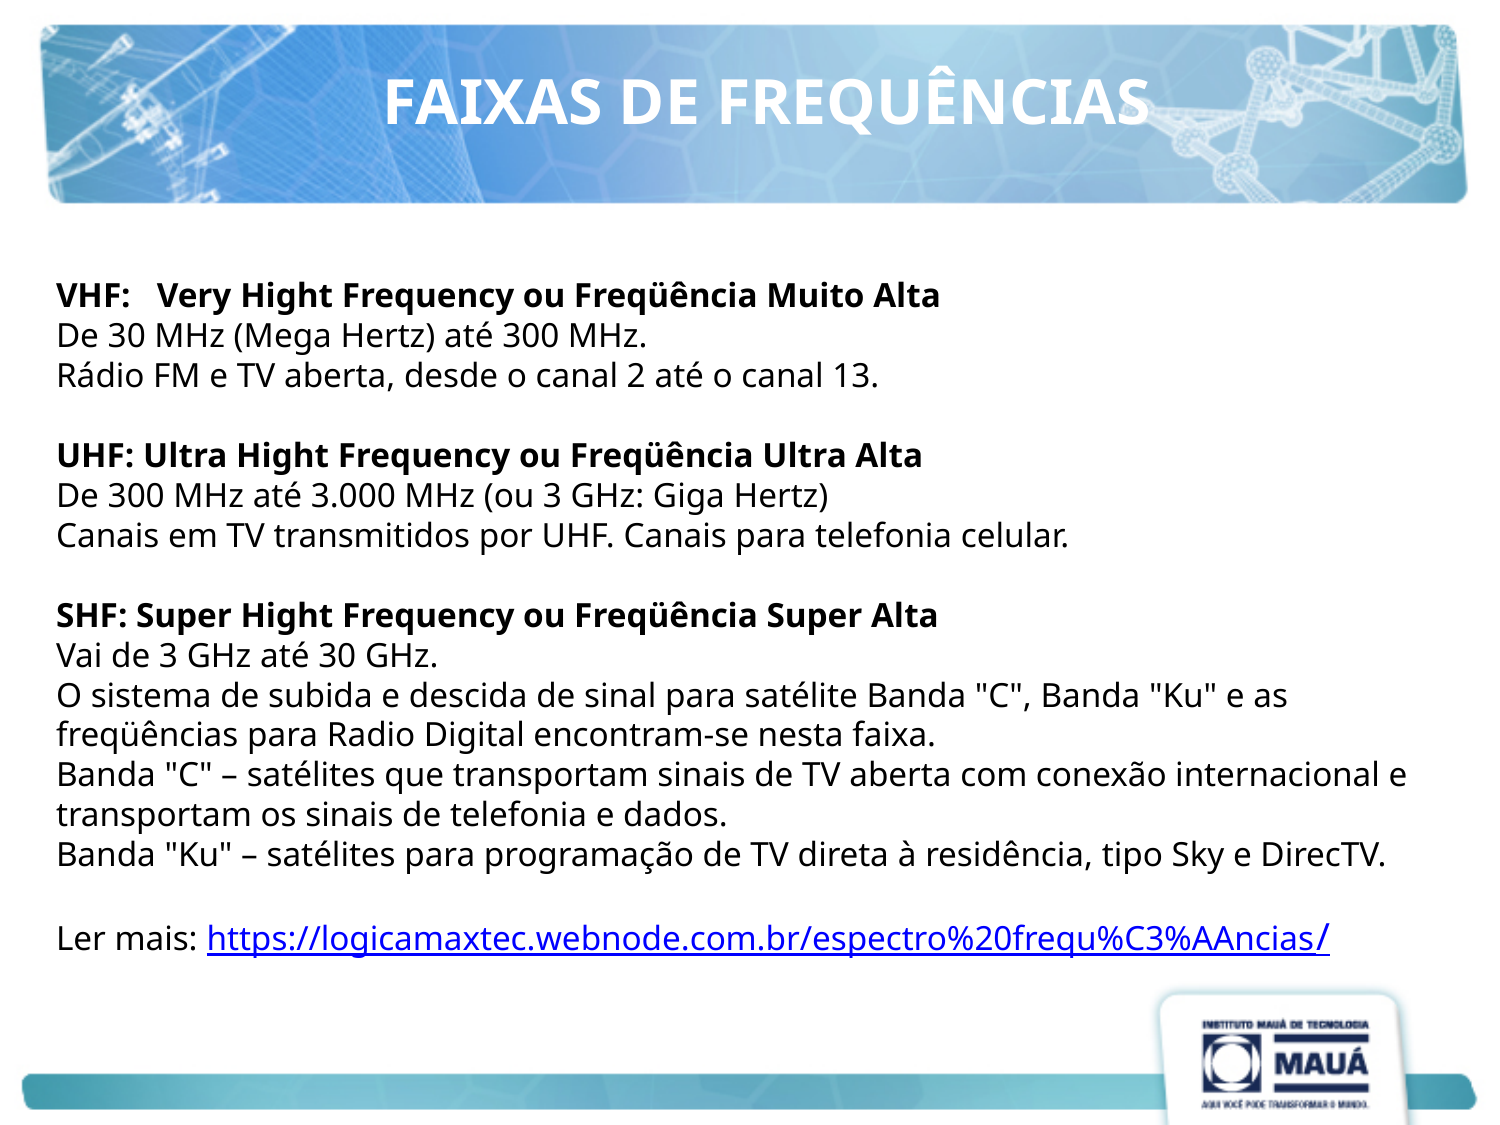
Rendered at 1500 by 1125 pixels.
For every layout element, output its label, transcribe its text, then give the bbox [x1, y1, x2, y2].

text_box VHF: Very Hight Frequency ou Freqüência Muito Alta De 30 MHz (Mega Hertz) até 300 MHz. Rádio FM e TV aberta, desde o canal 2 até o canal 13. UHF: Ultra Hight Frequency ou Freqüência Ultra Alta De 300 MHz até 3.000 MHz (ou 3 GHz: Giga Hertz) Canais em TV transmitidos por UHF. Canais para telefonia celular. SHF: Super Hight Frequency ou Freqüência Super Alta Vai de 3 GHz até 30 GHz. O sistema de subida e descida de sinal para satélite Banda "C", Banda "Ku" e as freqüências para Radio Digital encontram-se nesta faixa. Banda "C" – satélites que transportam sinais de TV aberta com conexão internacional e transportam os sinais de telefonia e dados. Banda "Ku" – satélites para programação de TV direta à residência, tipo Sky e DirecTV. Ler mais: https://logicamaxtec.webnode.com.br/espectro%20frequ%C3%AAncias/ [41, 267, 1500, 972]
text_box FAIXAS DE FREQUÊNCIAS [75, 54, 1459, 145]
picture [0, 0, 1500, 1125]
